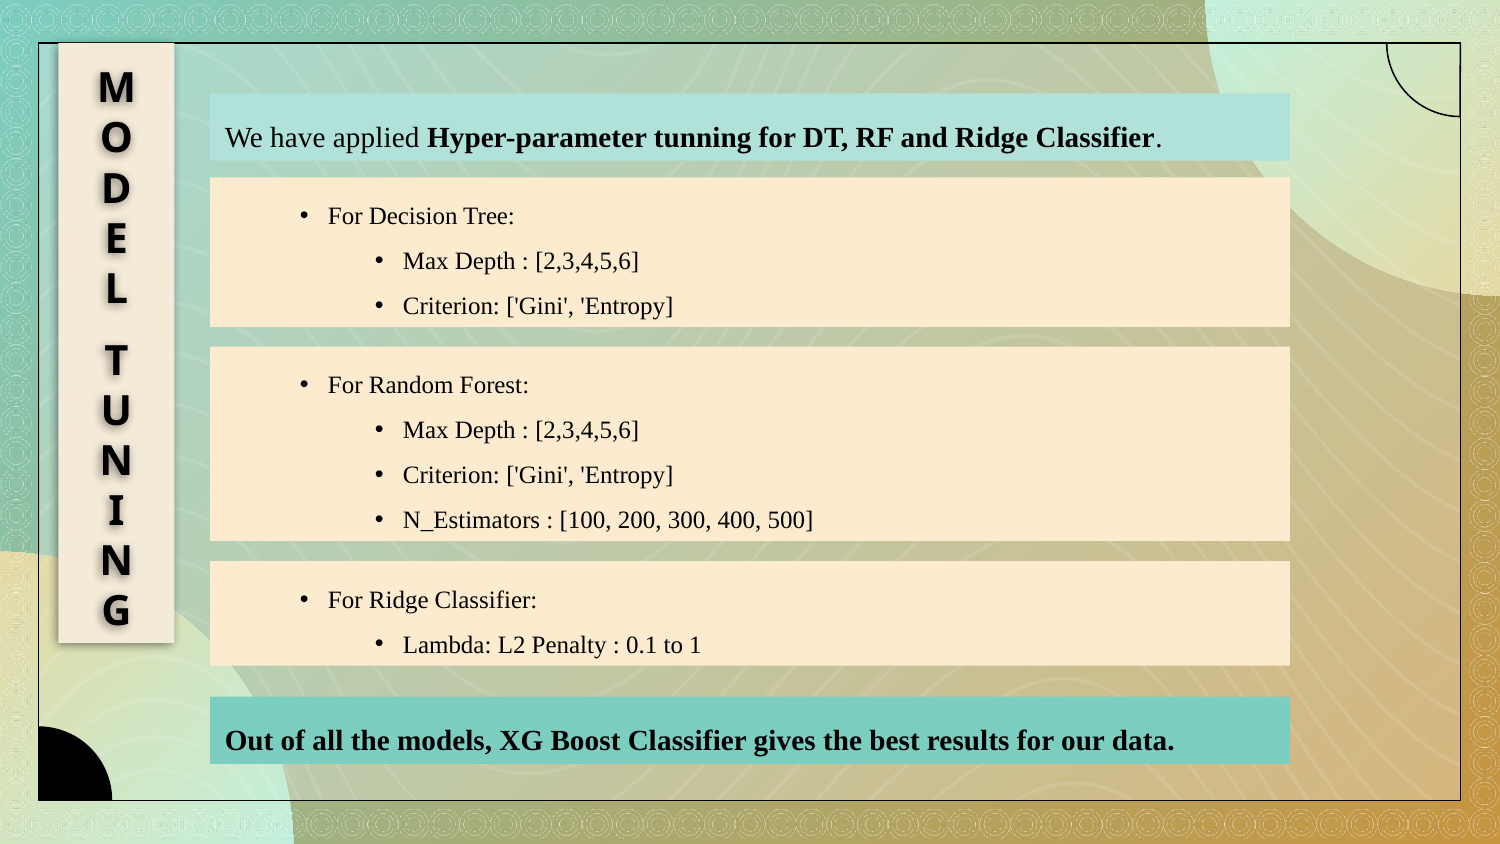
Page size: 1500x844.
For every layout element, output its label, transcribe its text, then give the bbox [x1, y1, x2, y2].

text_box For Ridge Classifier: Lambda: L2 Penalty : 0.1 to 1 [210, 561, 1290, 666]
text_box Out of all the models, XG Boost Classifier gives the best results for our data. [210, 696, 1290, 764]
text_box For Random Forest: Max Depth : [2,3,4,5,6] Criterion: ['Gini', 'Entropy] N_Estimators : [100, 200, 300, 400, 500] [210, 346, 1290, 541]
text_box We have applied Hyper-parameter tunning for DT, RF and Ridge Classifier. [210, 93, 1290, 161]
text_box For Decision Tree: Max Depth : [2,3,4,5,6] Criterion: ['Gini', 'Entropy] [210, 177, 1290, 327]
picture [0, 4, 1500, 839]
text_box [58, 592, 175, 643]
text_box [58, 42, 175, 158]
text_box M O D E L T U N I N G [58, 161, 175, 584]
